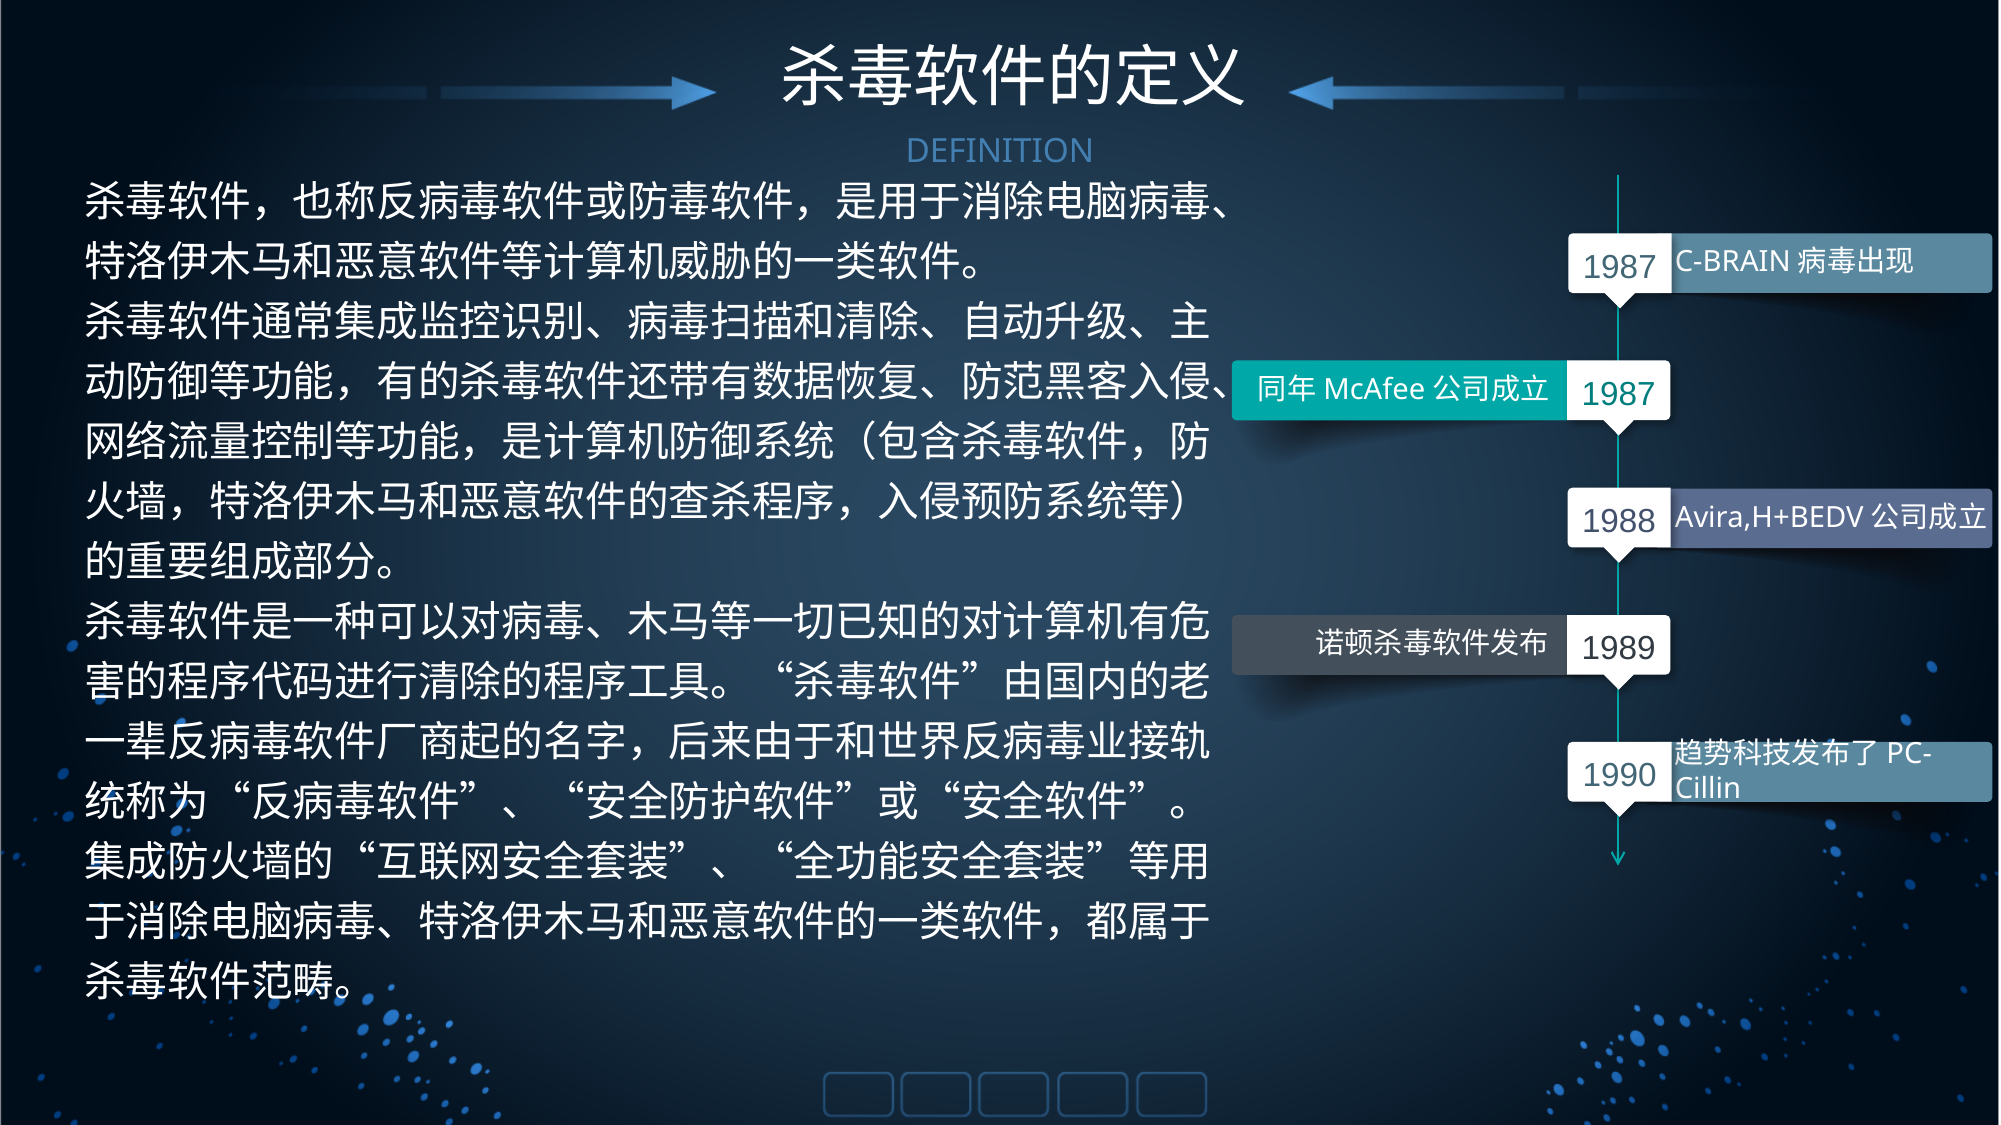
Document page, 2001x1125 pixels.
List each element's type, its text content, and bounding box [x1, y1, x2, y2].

text_box 杀毒软件的定义 [723, 26, 1305, 122]
text_box 1990 [1567, 741, 1617, 815]
text_box DEFINITION [723, 122, 1277, 177]
text_box 杀毒软件，也称反病毒软件或防毒软件，是用于消除电脑病毒、特洛伊木马和恶意软件等计算机威胁的一类软件。 杀毒软件通常集成监控识别、病毒扫描和清除、自动升级、主动防御等功能，有的杀毒软件还带有数据恢复、防范黑客入侵、网络流量控制等功能，是计算机防御系统（包含杀毒软件，防火墙，特洛伊木马和恶意软件的查杀程序，入侵预防系统等）的重要组成部分。 杀毒软件是一种可以对病毒、木马等一切已知的对计算机有危害的程序代码进行清除的程序工具。“杀毒软件”由国内的老一辈反病毒软件厂商起的名字，后来由于和世界反病毒业接轨统称为“反病毒软件”、“安全防护软件”或“安全软件”。集成防火墙的“互联网安全套装”、“全功能安全套装”等用于消除电脑病毒、特洛伊木马和恶意软件的一类软件，都属于杀毒软件范畴。 [84, 177, 1230, 992]
text_box 趋势科技发布了PC-Cillin [1678, 741, 1993, 802]
text_box 1989 [1619, 615, 1671, 689]
text_box 1987 [1568, 233, 1617, 306]
text_box Avira,H+BEDV公司成立 [1679, 488, 1993, 549]
text_box 1990 [1619, 741, 1672, 745]
text_box 1988 [1567, 487, 1617, 561]
picture [0, 0, 2000, 1125]
text_box C-BRAIN病毒出现 [1678, 233, 1993, 293]
text_box 1987 [1620, 360, 1671, 435]
